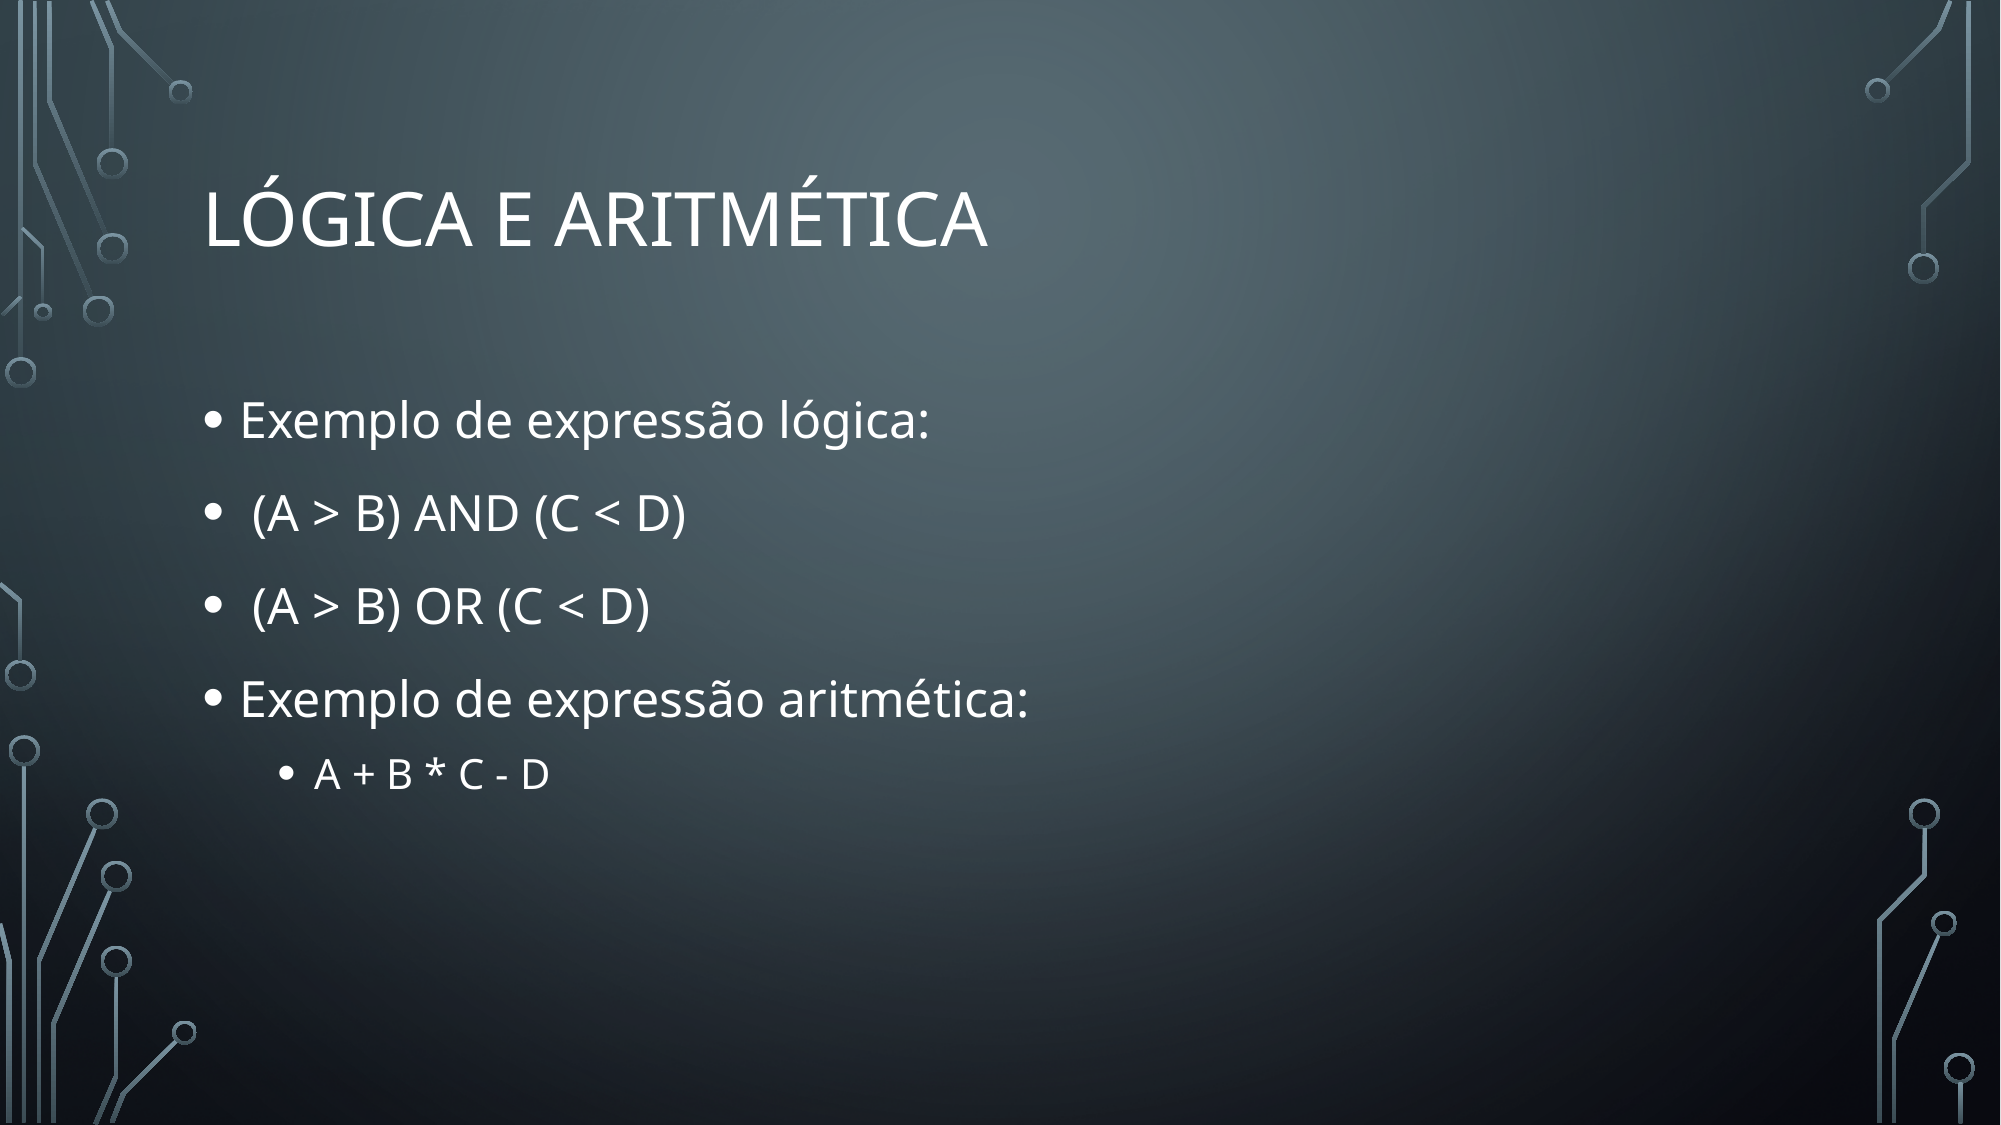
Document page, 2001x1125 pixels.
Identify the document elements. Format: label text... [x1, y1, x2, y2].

title Lógica e aritmética [187, 101, 1813, 344]
list Exemplo de expressão lógica: (A > B) AND (C < D) (A > B) OR (C < D) Exemplo de expressão aritmética: A + B * C - D [187, 369, 1813, 950]
